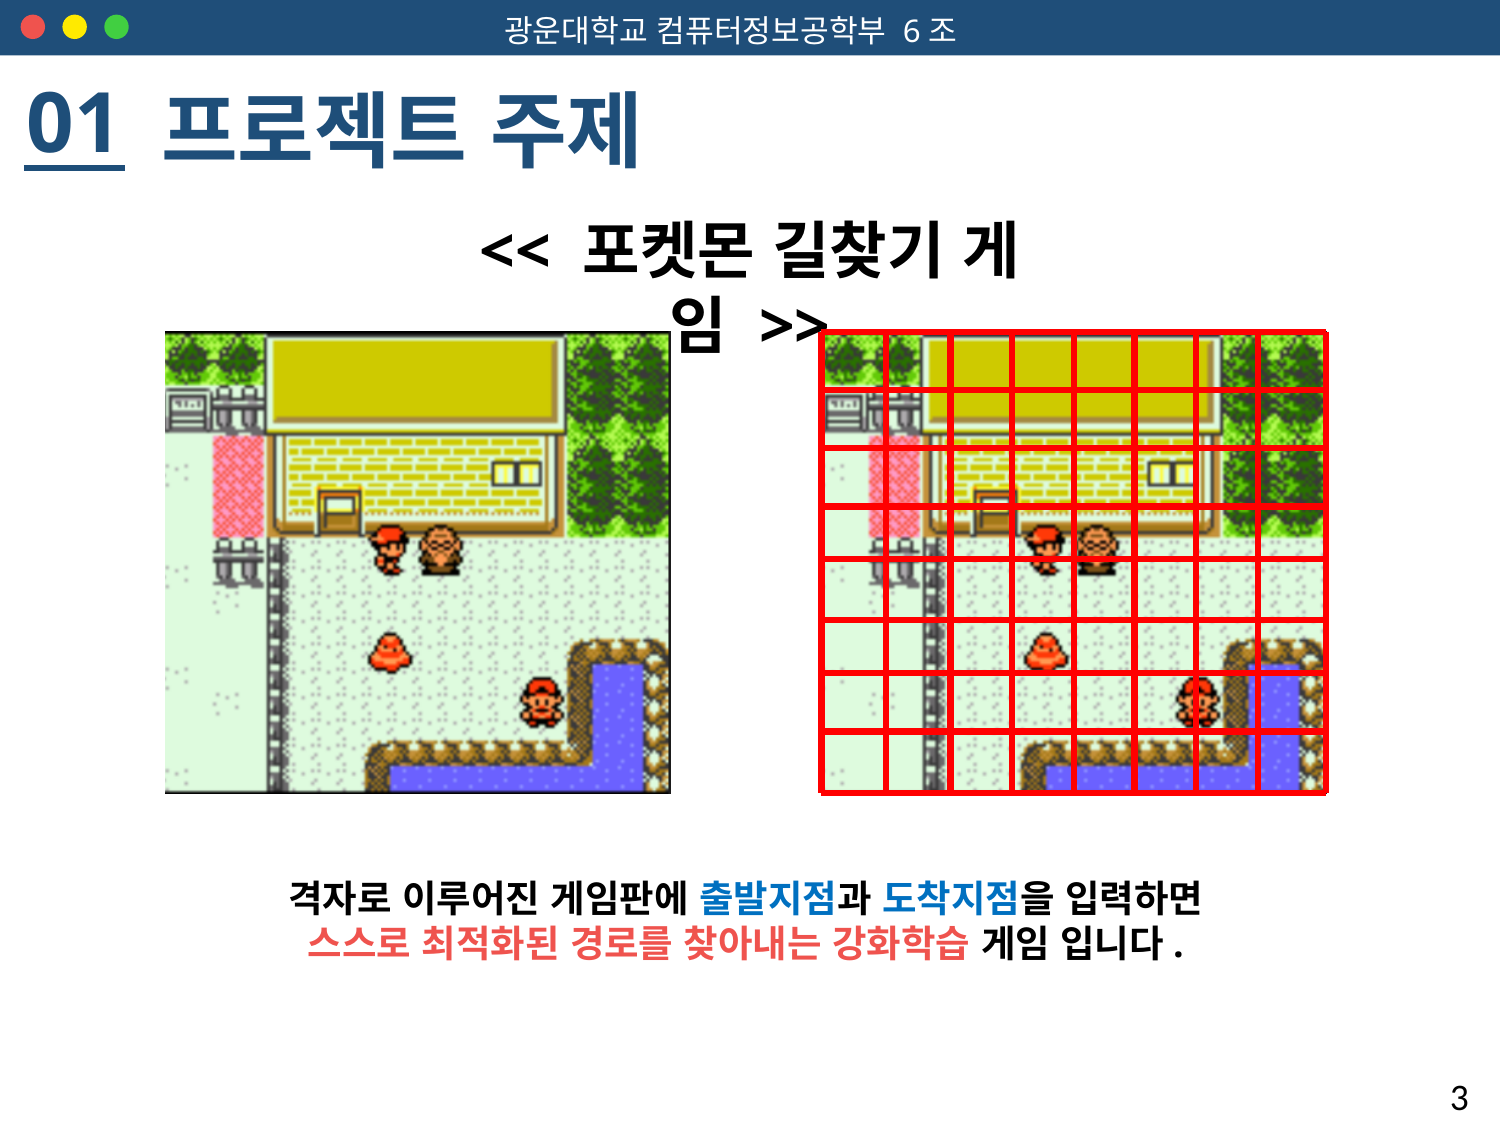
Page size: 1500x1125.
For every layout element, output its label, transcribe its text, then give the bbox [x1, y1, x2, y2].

picture [822, 507, 885, 558]
picture [822, 391, 885, 447]
picture [1197, 620, 1257, 672]
picture [1135, 559, 1196, 619]
picture [1013, 507, 1074, 558]
picture [951, 448, 1012, 506]
picture [822, 620, 885, 672]
picture [1075, 507, 1134, 558]
picture [1258, 448, 1325, 506]
picture [886, 673, 950, 731]
picture [1135, 620, 1196, 672]
picture [1197, 391, 1257, 447]
picture [886, 448, 950, 506]
picture [1197, 673, 1257, 731]
picture [1197, 332, 1257, 390]
picture [951, 732, 1012, 793]
picture [1075, 732, 1134, 793]
picture [1013, 559, 1074, 619]
picture [1197, 448, 1257, 506]
picture [1258, 673, 1325, 731]
picture [1013, 332, 1074, 390]
picture [1258, 732, 1325, 793]
picture [1197, 507, 1257, 558]
picture [1075, 391, 1134, 447]
picture [1013, 732, 1074, 793]
picture [1135, 332, 1196, 390]
picture [951, 391, 1012, 447]
picture [951, 559, 1012, 619]
picture [1075, 620, 1134, 672]
picture [1075, 448, 1134, 506]
picture [886, 332, 950, 390]
picture [951, 620, 1012, 672]
picture [822, 448, 885, 506]
text_box 프로젝트 주제 [146, 70, 797, 186]
picture [1258, 391, 1325, 447]
picture [1135, 448, 1196, 506]
picture [886, 732, 950, 793]
picture [1075, 332, 1134, 390]
slide_number 3 [1435, 1065, 1500, 1125]
picture [1197, 732, 1257, 793]
picture [951, 332, 1012, 390]
picture [1258, 332, 1325, 390]
picture [822, 559, 885, 619]
picture [886, 507, 950, 558]
text_box 격자로 이루어진 게임판에 출발지점과 도착지점을 입력하면 스스로 최적화된 경로를 찾아내는 강화학습 게임 입니다. [165, 868, 1326, 973]
picture [1135, 391, 1196, 447]
picture [1258, 620, 1325, 672]
picture [951, 673, 1012, 731]
picture [1258, 559, 1325, 619]
picture [951, 507, 1012, 558]
picture [1013, 448, 1074, 506]
picture [886, 620, 950, 672]
picture [1258, 507, 1325, 558]
picture [1075, 673, 1134, 731]
picture [822, 332, 885, 390]
picture [1197, 559, 1257, 619]
picture [1135, 732, 1196, 793]
picture [1013, 620, 1074, 672]
picture [1013, 391, 1074, 447]
picture [822, 673, 885, 731]
picture [165, 331, 671, 794]
picture [886, 559, 950, 619]
picture [1013, 673, 1074, 731]
picture [1135, 673, 1196, 731]
picture [1075, 559, 1134, 619]
picture [1135, 507, 1196, 558]
picture [822, 732, 885, 793]
picture [886, 391, 950, 447]
text_box 01 [11, 62, 166, 177]
text_box << 포켓몬 길찾기 게임 >> [425, 203, 1075, 369]
